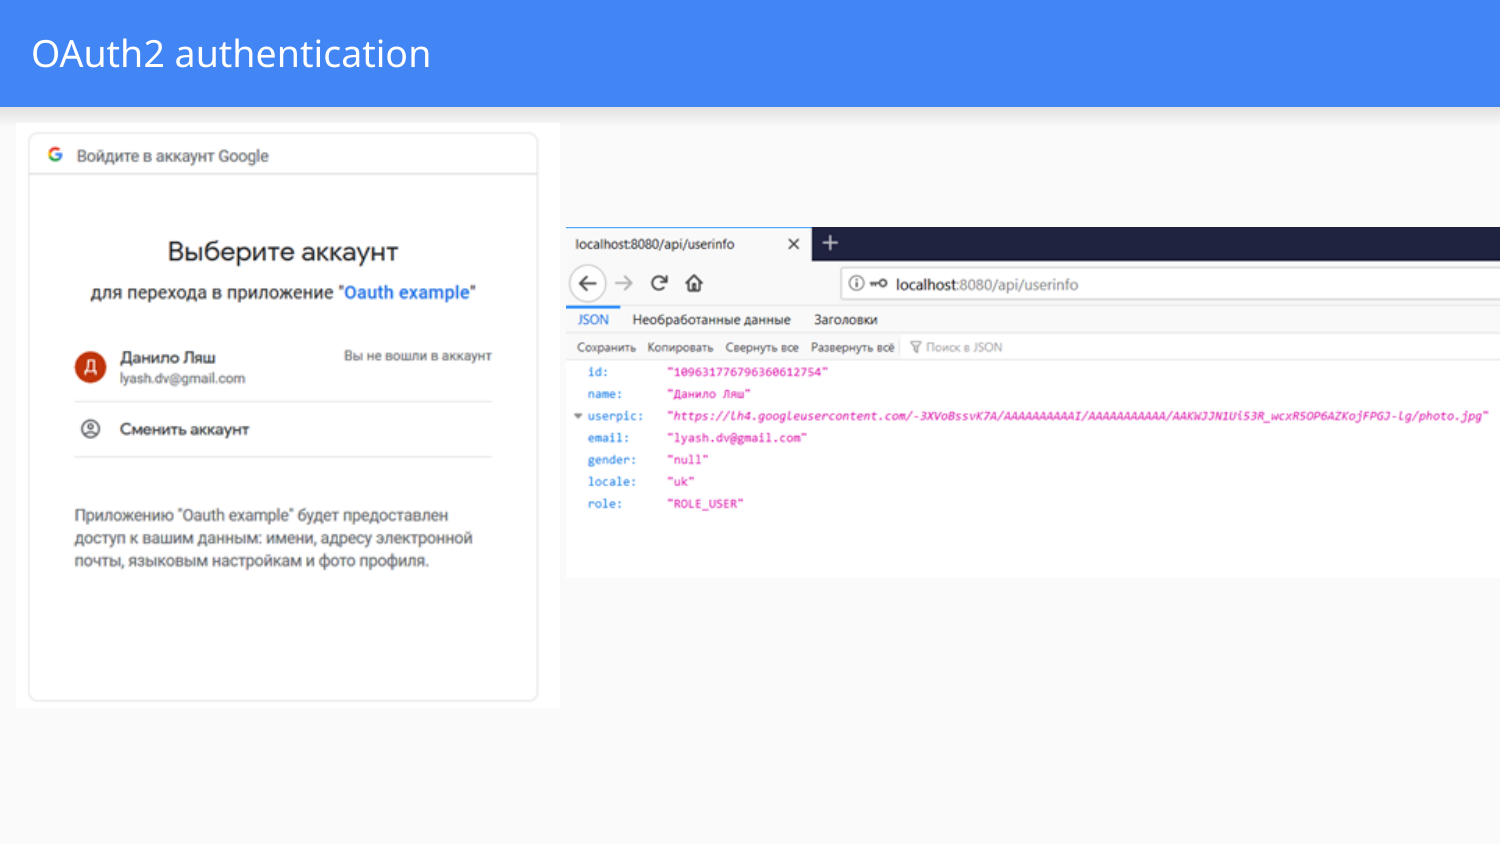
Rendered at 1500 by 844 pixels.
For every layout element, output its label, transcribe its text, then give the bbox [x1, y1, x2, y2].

title OAuth2 authentication [16, 2, 1464, 102]
picture [15, 123, 561, 708]
picture [566, 227, 1500, 579]
